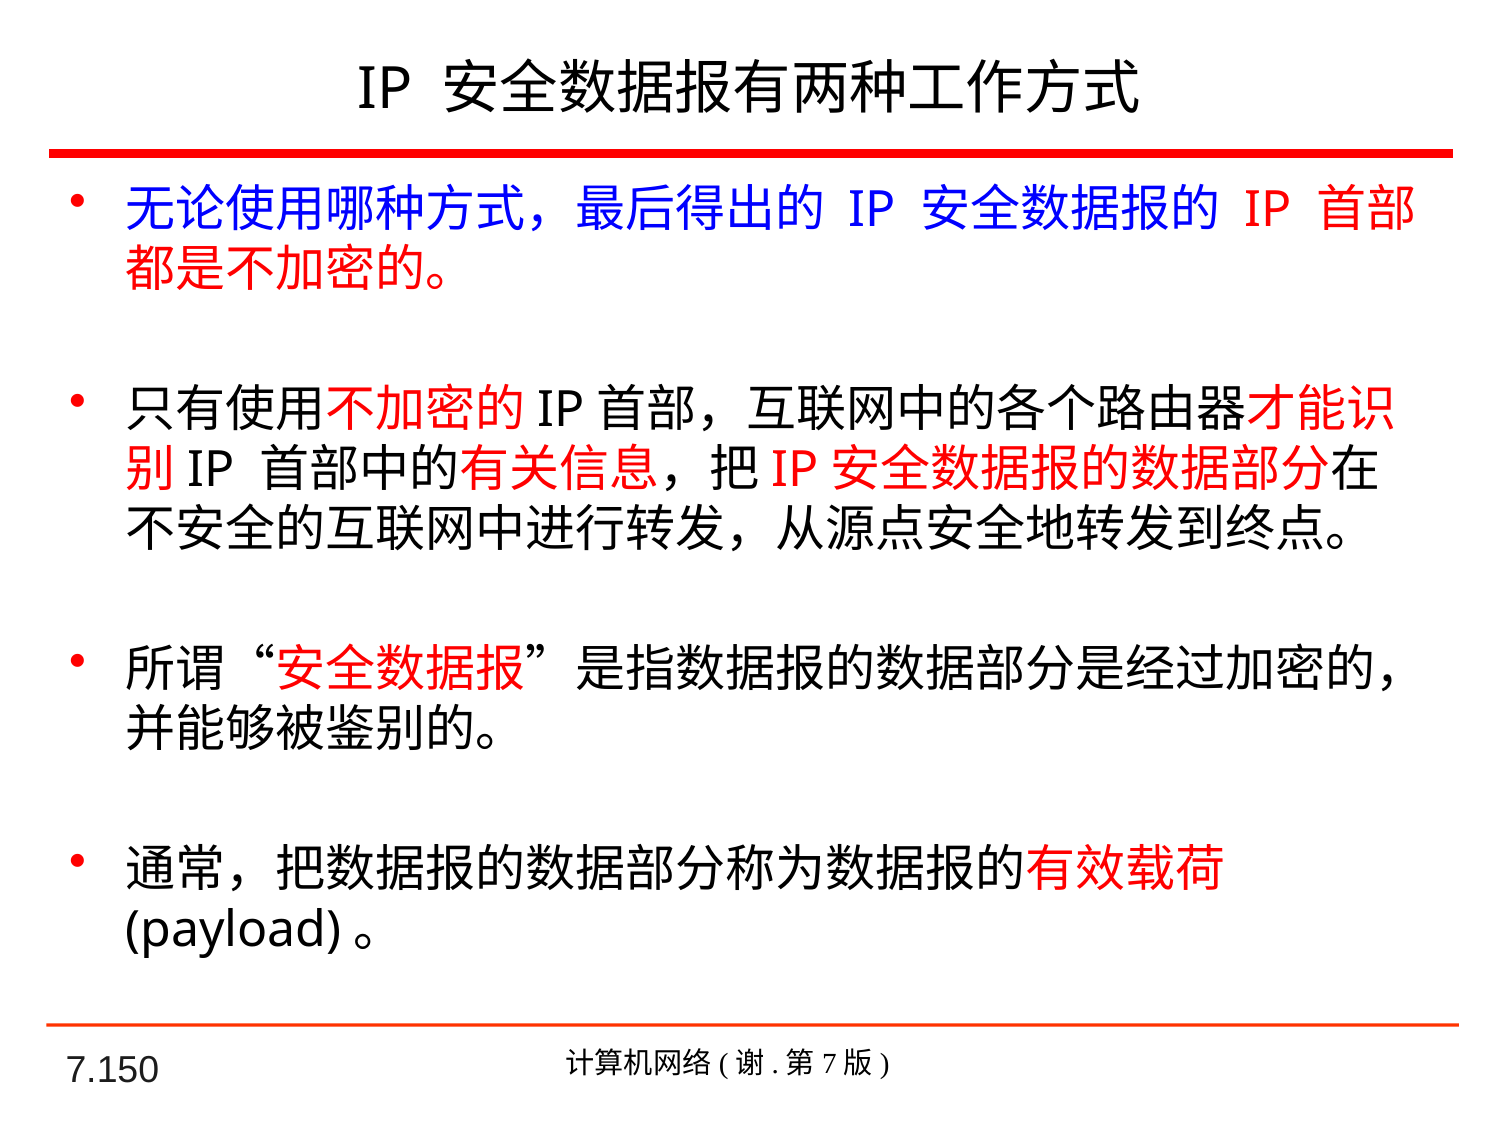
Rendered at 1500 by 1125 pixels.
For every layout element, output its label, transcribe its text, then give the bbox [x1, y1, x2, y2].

list 无论使用哪种方式，最后得出的 IP 安全数据报的 IP 首部都是不加密的。 只有使用不加密的IP首部，互联网中的各个路由器才能识别IP 首部中的有关信息，把IP安全数据报的数据部分在不安全的互联网中进行转发，从源点安全地转发到终点。 所谓“安全数据报”是指数据报的数据部分是经过加密的，并能够被鉴别的。 通常，把数据报的数据部分称为数据报的有效载荷 (payload)。 [53, 168, 1447, 1014]
title IP 安全数据报有两种工作方式 [58, 33, 1440, 137]
